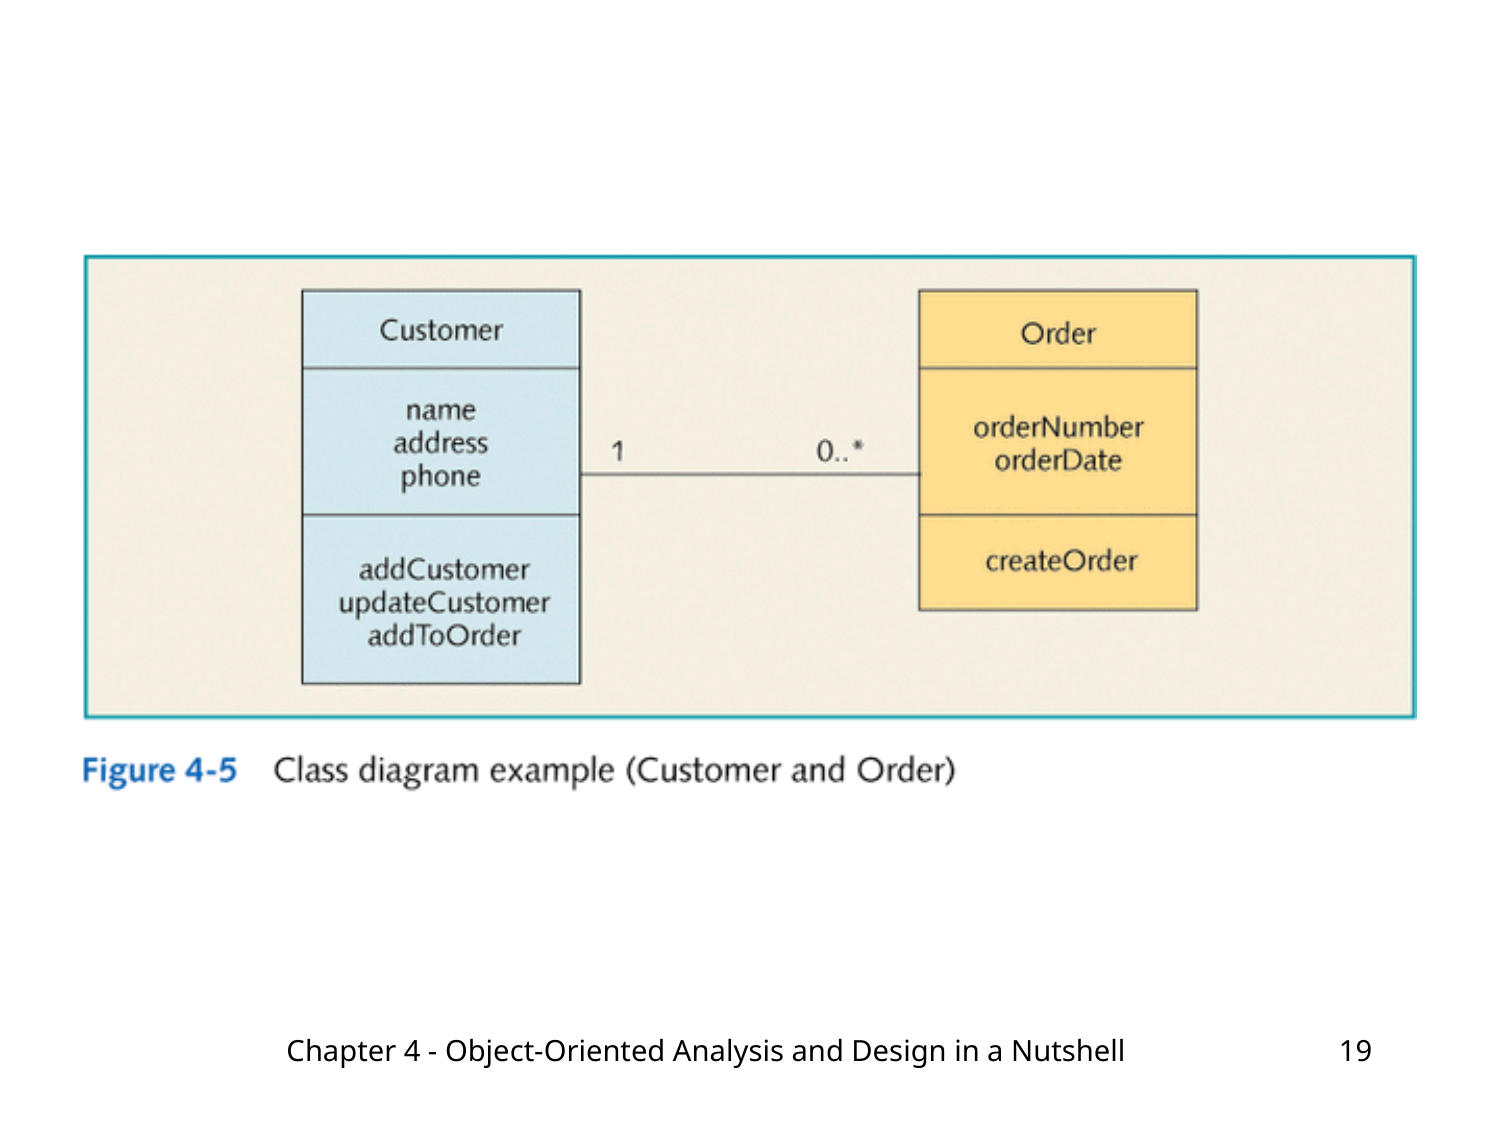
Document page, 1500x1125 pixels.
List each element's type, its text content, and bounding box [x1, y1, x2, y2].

slide_number 19 [1299, 1025, 1388, 1100]
picture [83, 24, 1417, 1025]
footer Chapter 4 - Object-Oriented Analysis and Design in a Nutshell [112, 1025, 1299, 1100]
